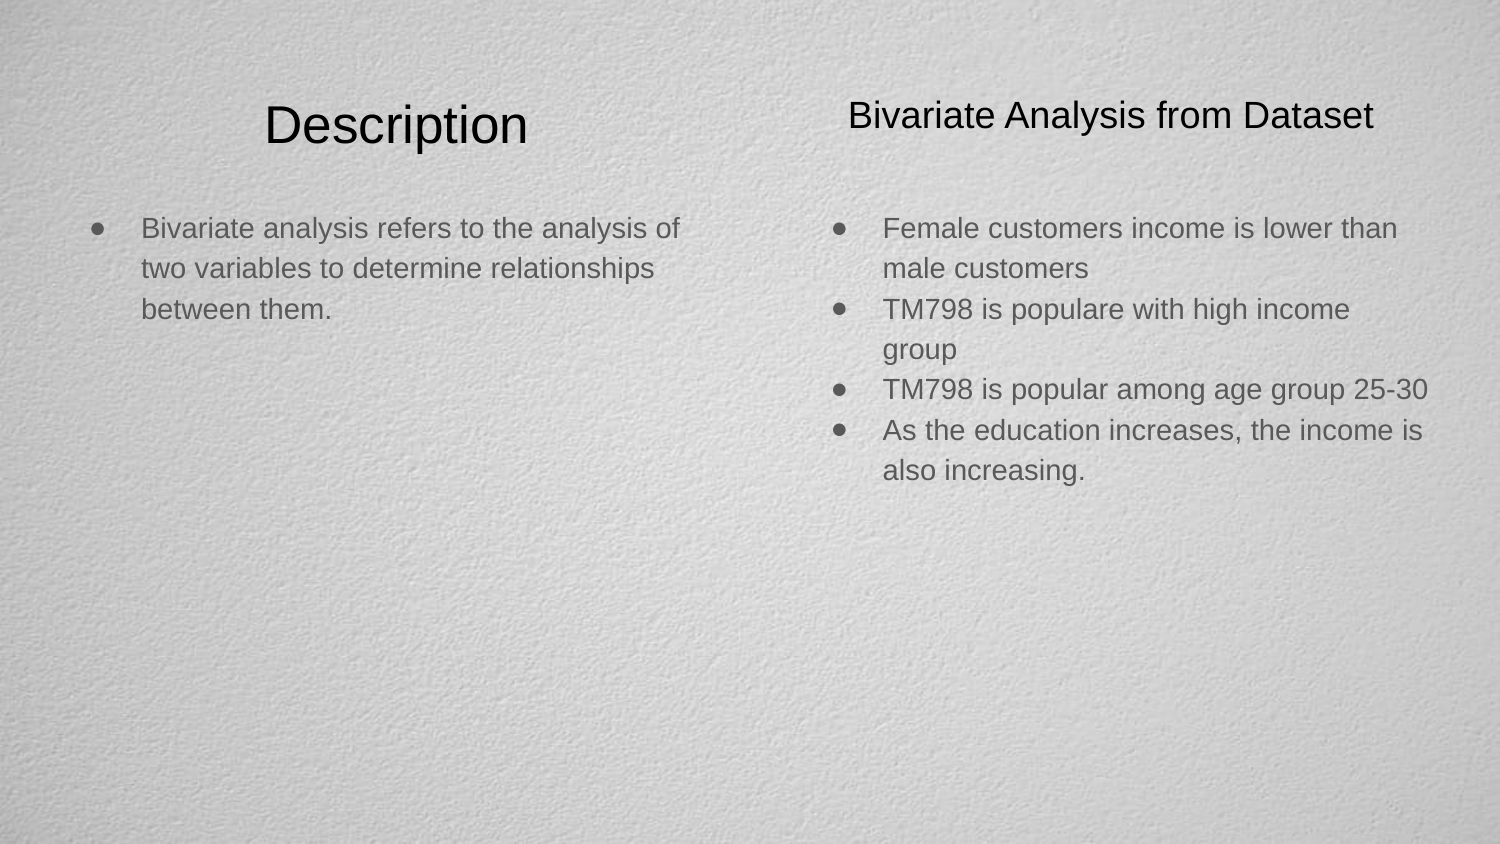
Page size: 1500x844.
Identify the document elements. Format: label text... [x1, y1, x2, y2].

picture [0, 0, 1500, 844]
list Bivariate analysis refers to the analysis of two variables to determine relationships between them. [51, 189, 708, 750]
title Description [86, 75, 708, 170]
title Bivariate Analysis from Dataset [804, 75, 1419, 170]
list Female customers income is lower than male customers TM798 is populare with high income group TM798 is popular among age group 25-30 As the education increases, the income is also increasing. [792, 189, 1449, 750]
